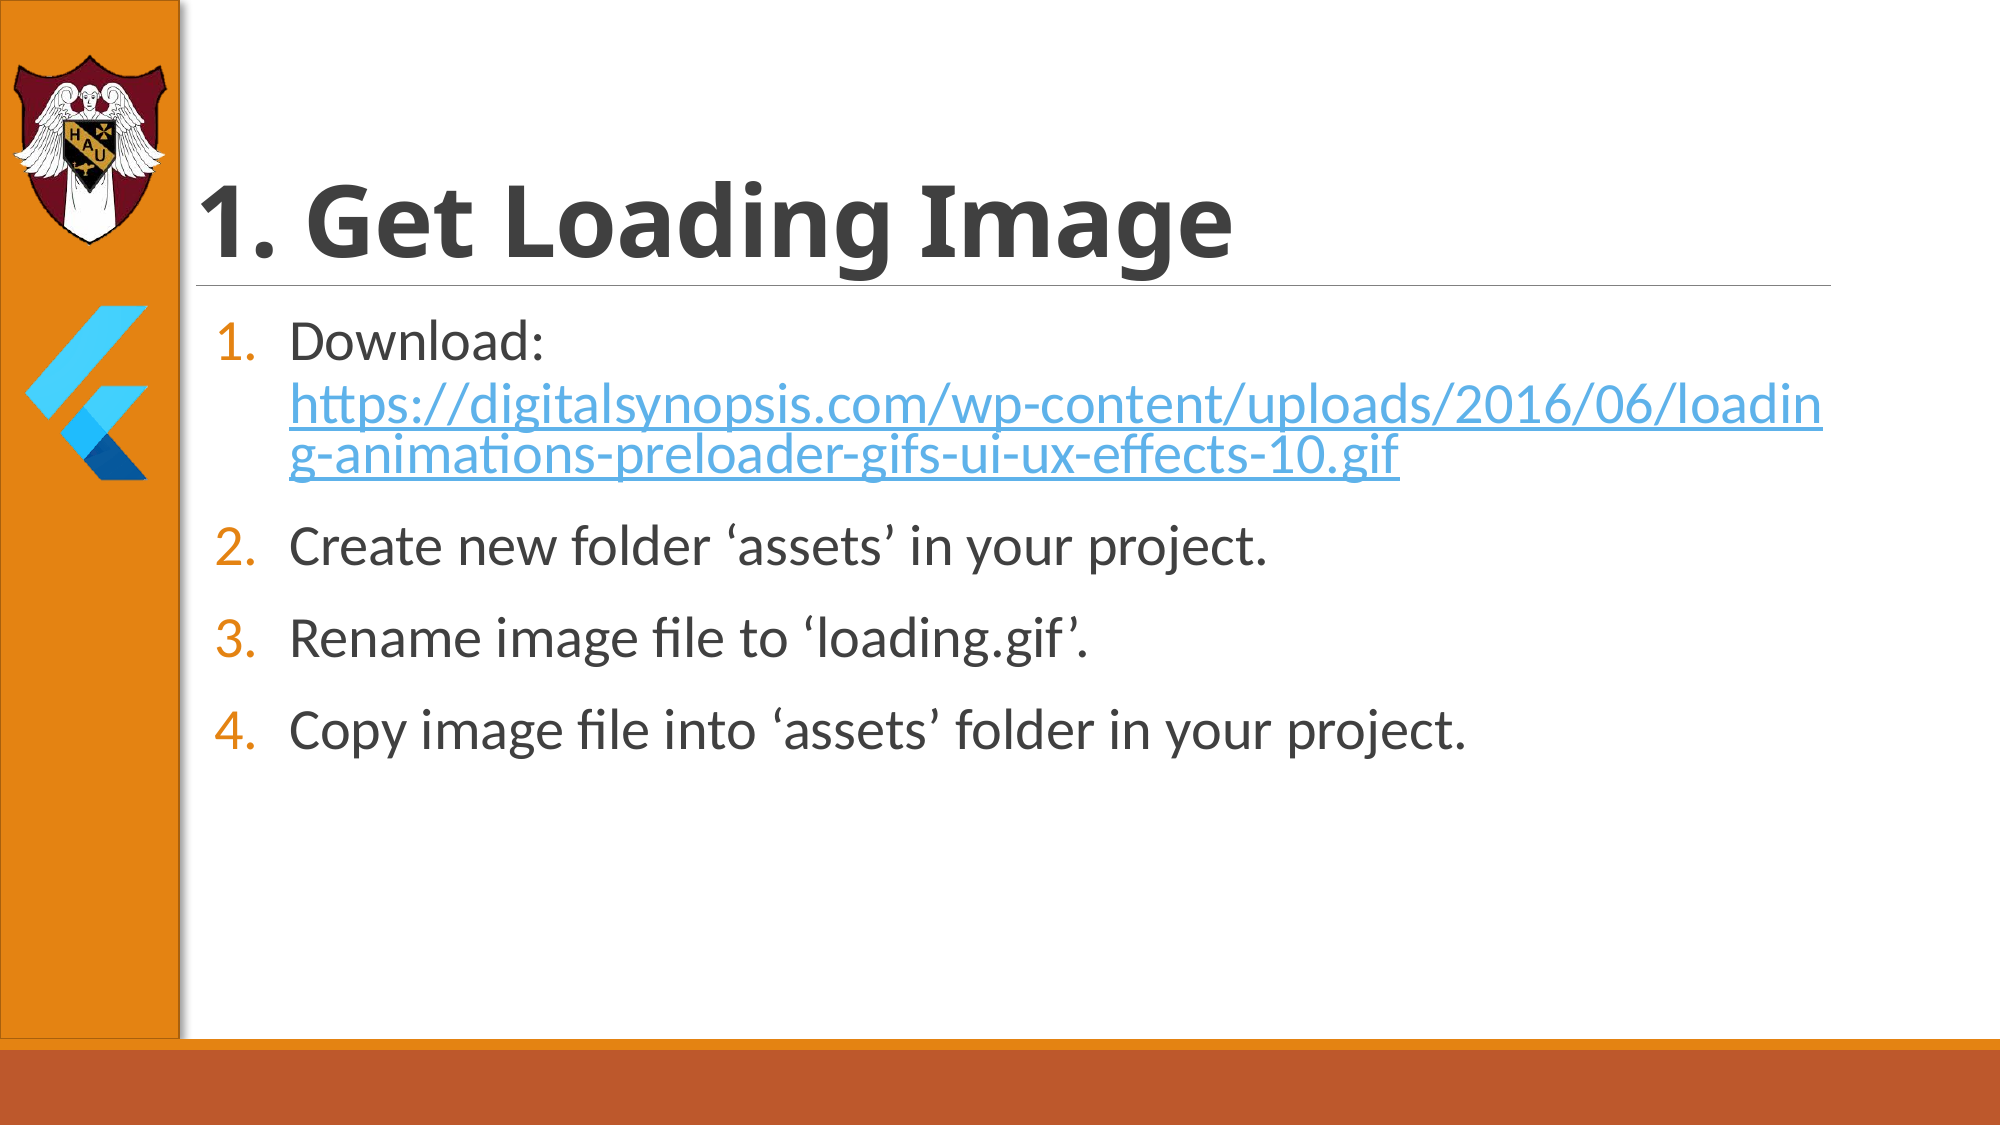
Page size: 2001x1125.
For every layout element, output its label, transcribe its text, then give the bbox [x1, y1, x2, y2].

picture [10, 46, 169, 250]
title 1. Get Loading Image [180, 47, 1830, 285]
picture [7, 302, 165, 483]
list Download: https://digitalsynopsis.com/wp-content/uploads/2016/06/loading-animations-preloader-gifs-ui-ux-effects-10.gif Create new folder ‘assets’ in your project. Rename image file to ‘loading.gif’. Copy image file into ‘assets’ folder in your project. [214, 302, 1830, 963]
